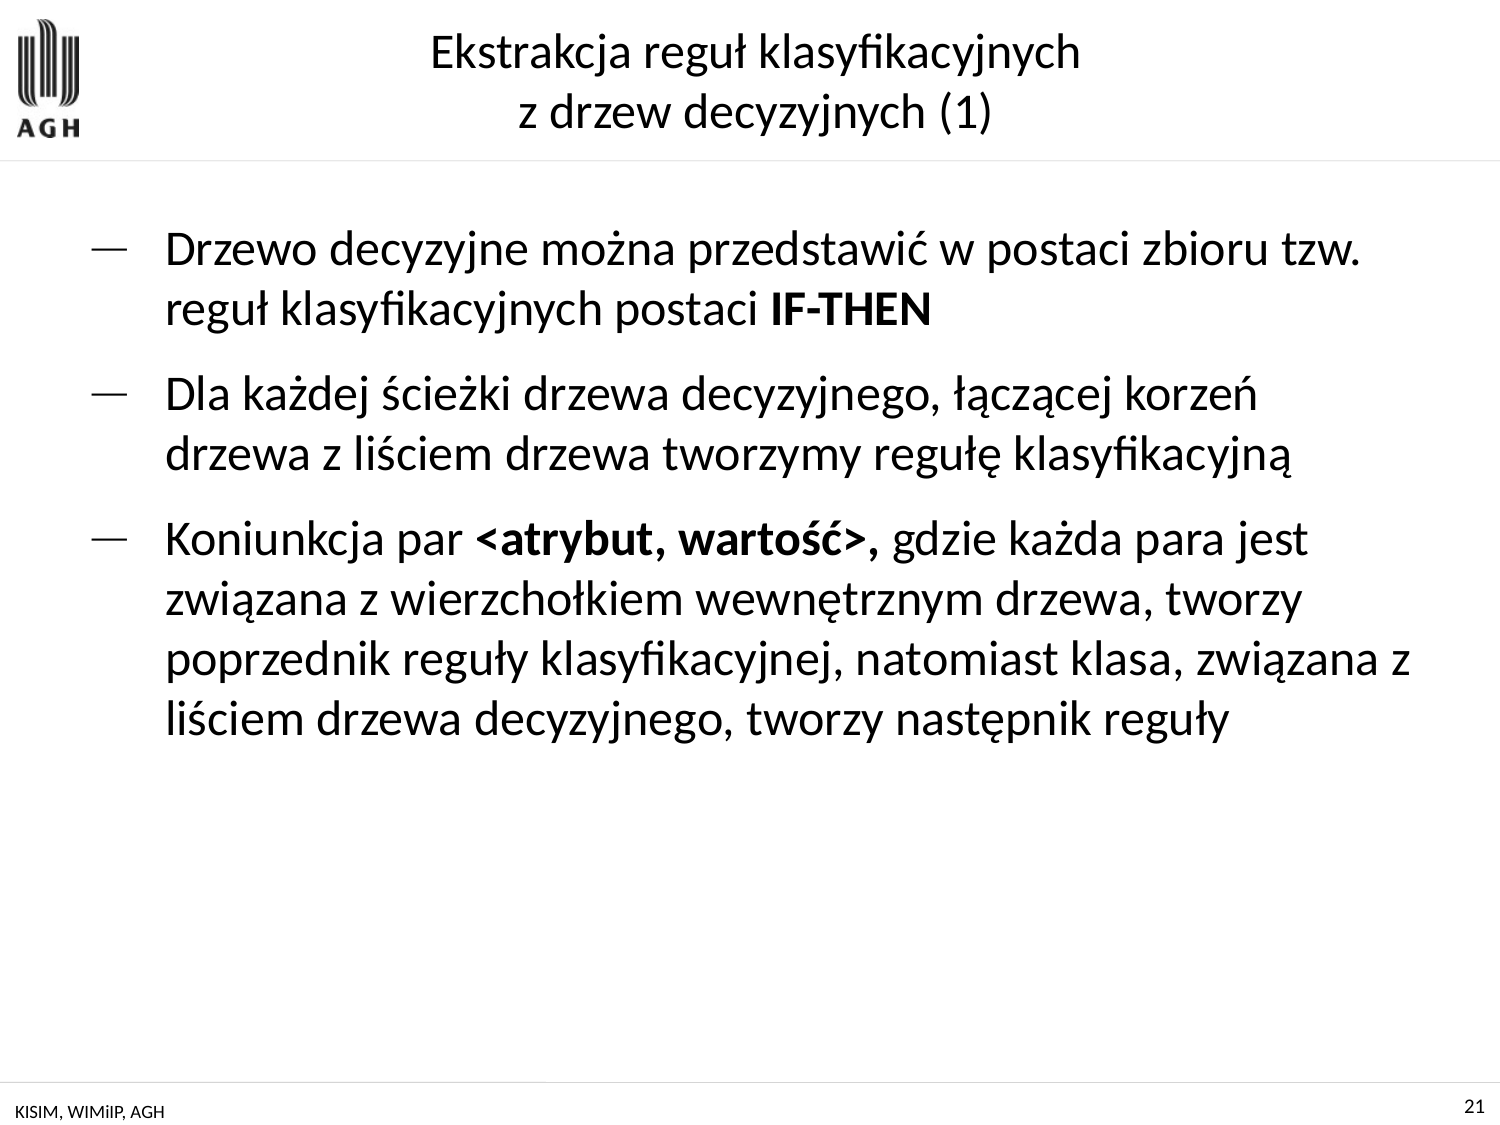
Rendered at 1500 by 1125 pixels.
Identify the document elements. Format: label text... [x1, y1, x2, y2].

footer KISIM, WIMiIP, AGH [0, 1092, 476, 1125]
picture [17, 19, 79, 138]
title Ekstrakcja reguł klasyfikacyjnych z drzew decyzyjnych (1) [147, 30, 1377, 126]
list Drzewo decyzyjne można przedstawić w postaci zbioru tzw. reguł klasyfikacyjnych postaci IF-THEN Dla każdej ścieżki drzewa decyzyjnego, łączącej korzeń drzewa z liściem drzewa tworzymy regułę klasyfikacyjną Koniunkcja par <atrybut, wartość>, gdzie każda para jest związana z wierzchołkiem wewnętrznym drzewa, tworzy poprzednik reguły klasyfikacyjnej, natomiast klasa, związana z liściem drzewa decyzyjnego, tworzy następnik reguły [76, 207, 1428, 1048]
